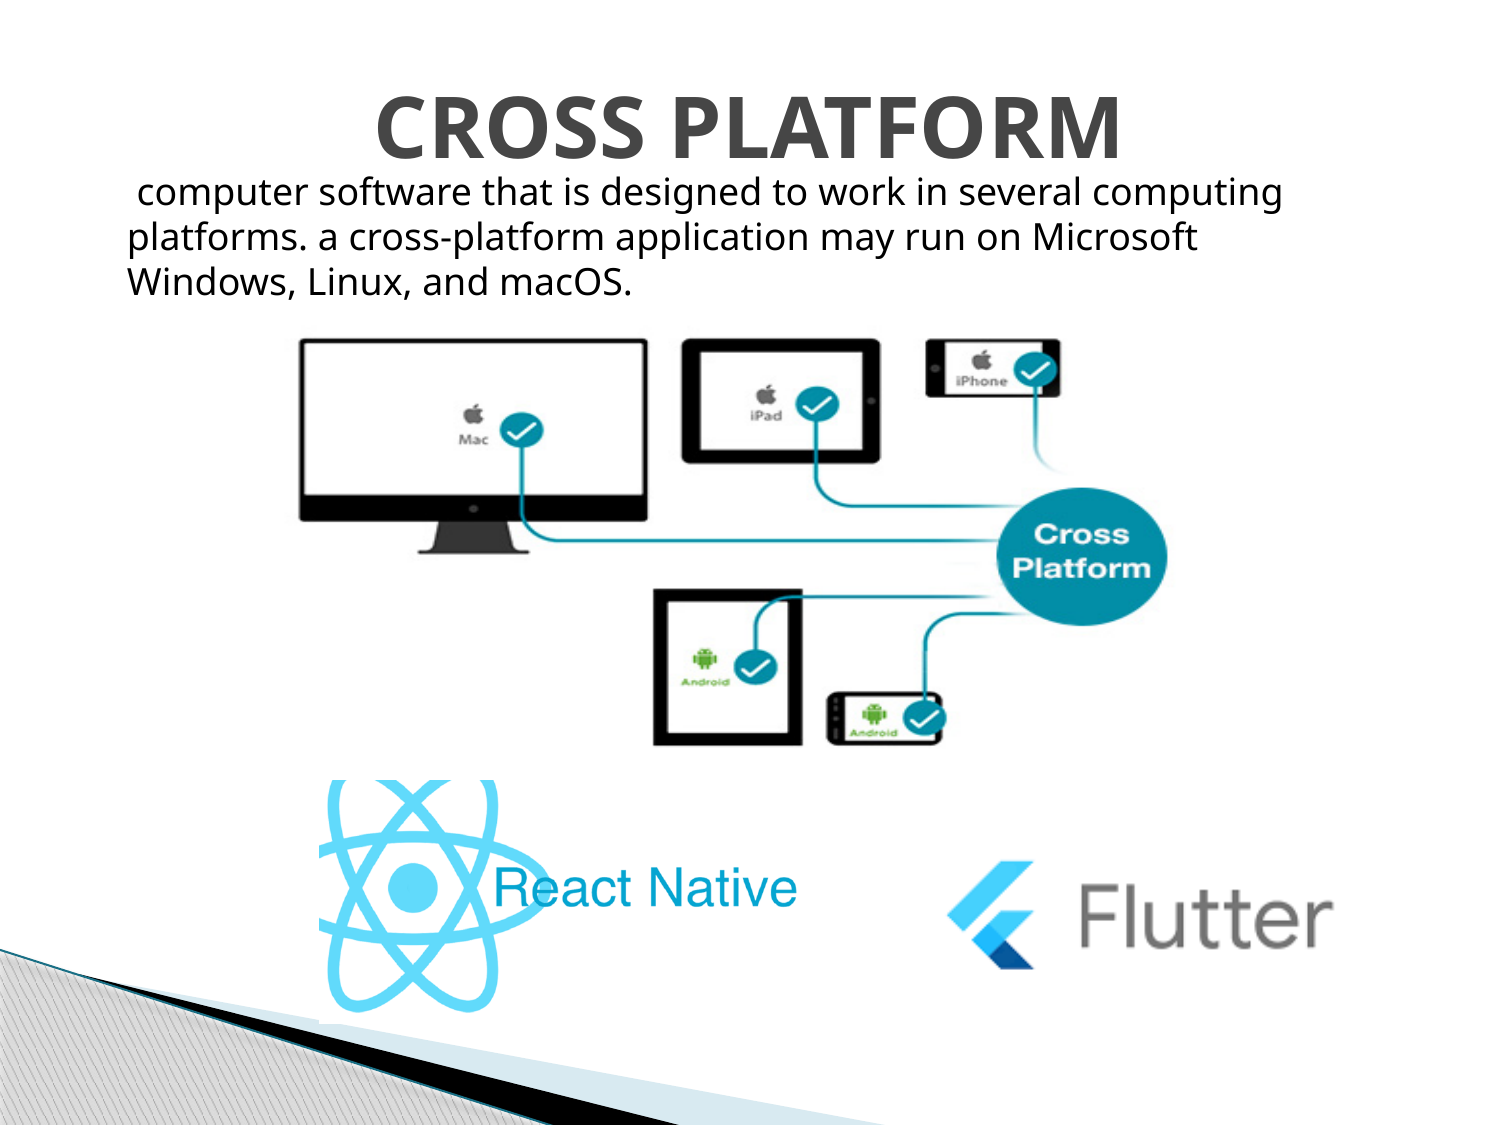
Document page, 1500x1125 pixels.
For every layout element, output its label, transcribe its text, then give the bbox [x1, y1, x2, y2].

picture [270, 314, 1185, 1024]
title CROSS PLATFORM [75, 30, 1425, 219]
text_box computer software that is designed to work in several computing platforms. a cross-platform application may run on Microsoft Windows, Linux, and macOS. [112, 160, 1447, 311]
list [832, 760, 1483, 1081]
